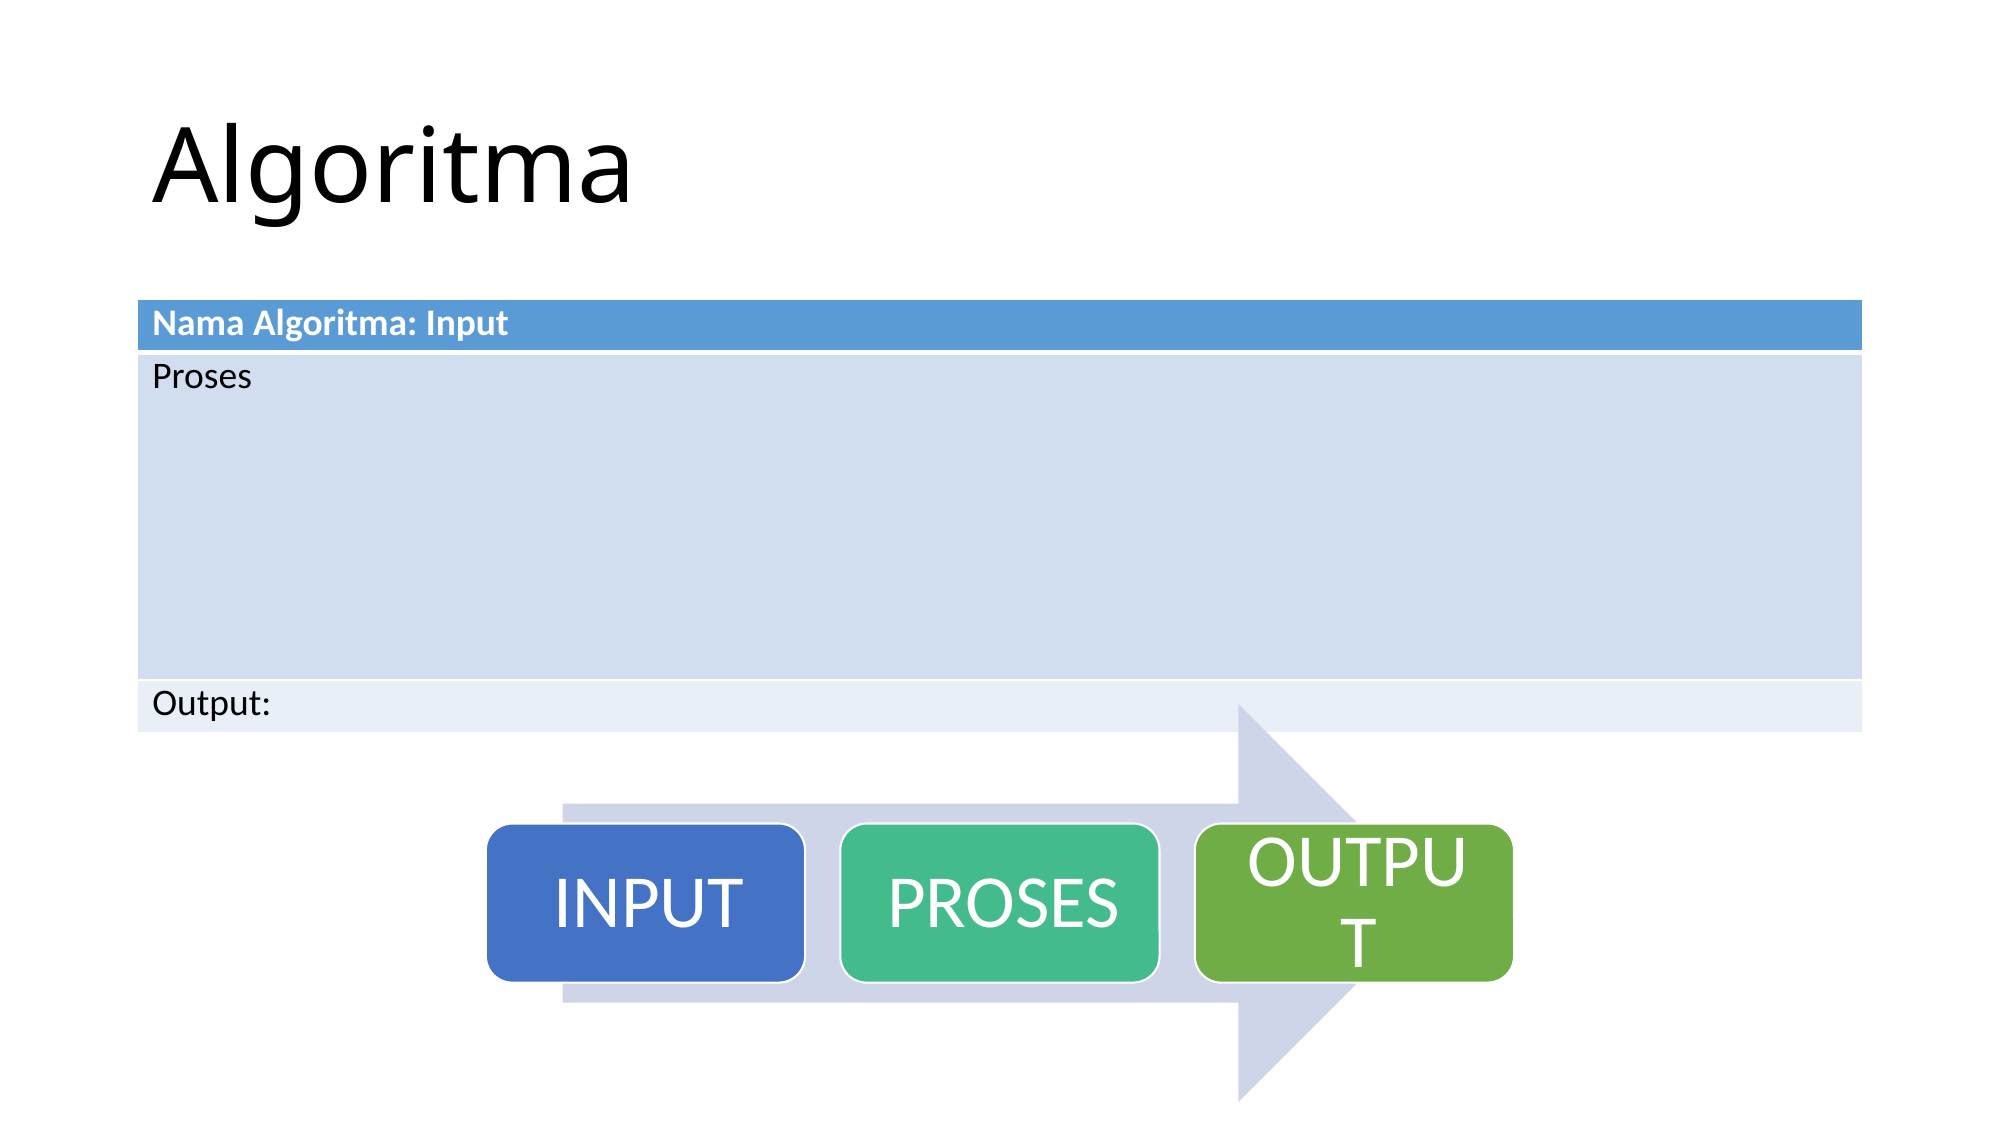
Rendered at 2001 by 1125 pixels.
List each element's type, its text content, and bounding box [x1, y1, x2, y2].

table_header Nama Algoritma: Input [138, 300, 1862, 350]
table_cell Output: [138, 681, 1862, 732]
title Algoritma [137, 59, 1863, 278]
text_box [485, 704, 1515, 1103]
table_cell Proses [138, 355, 1862, 679]
